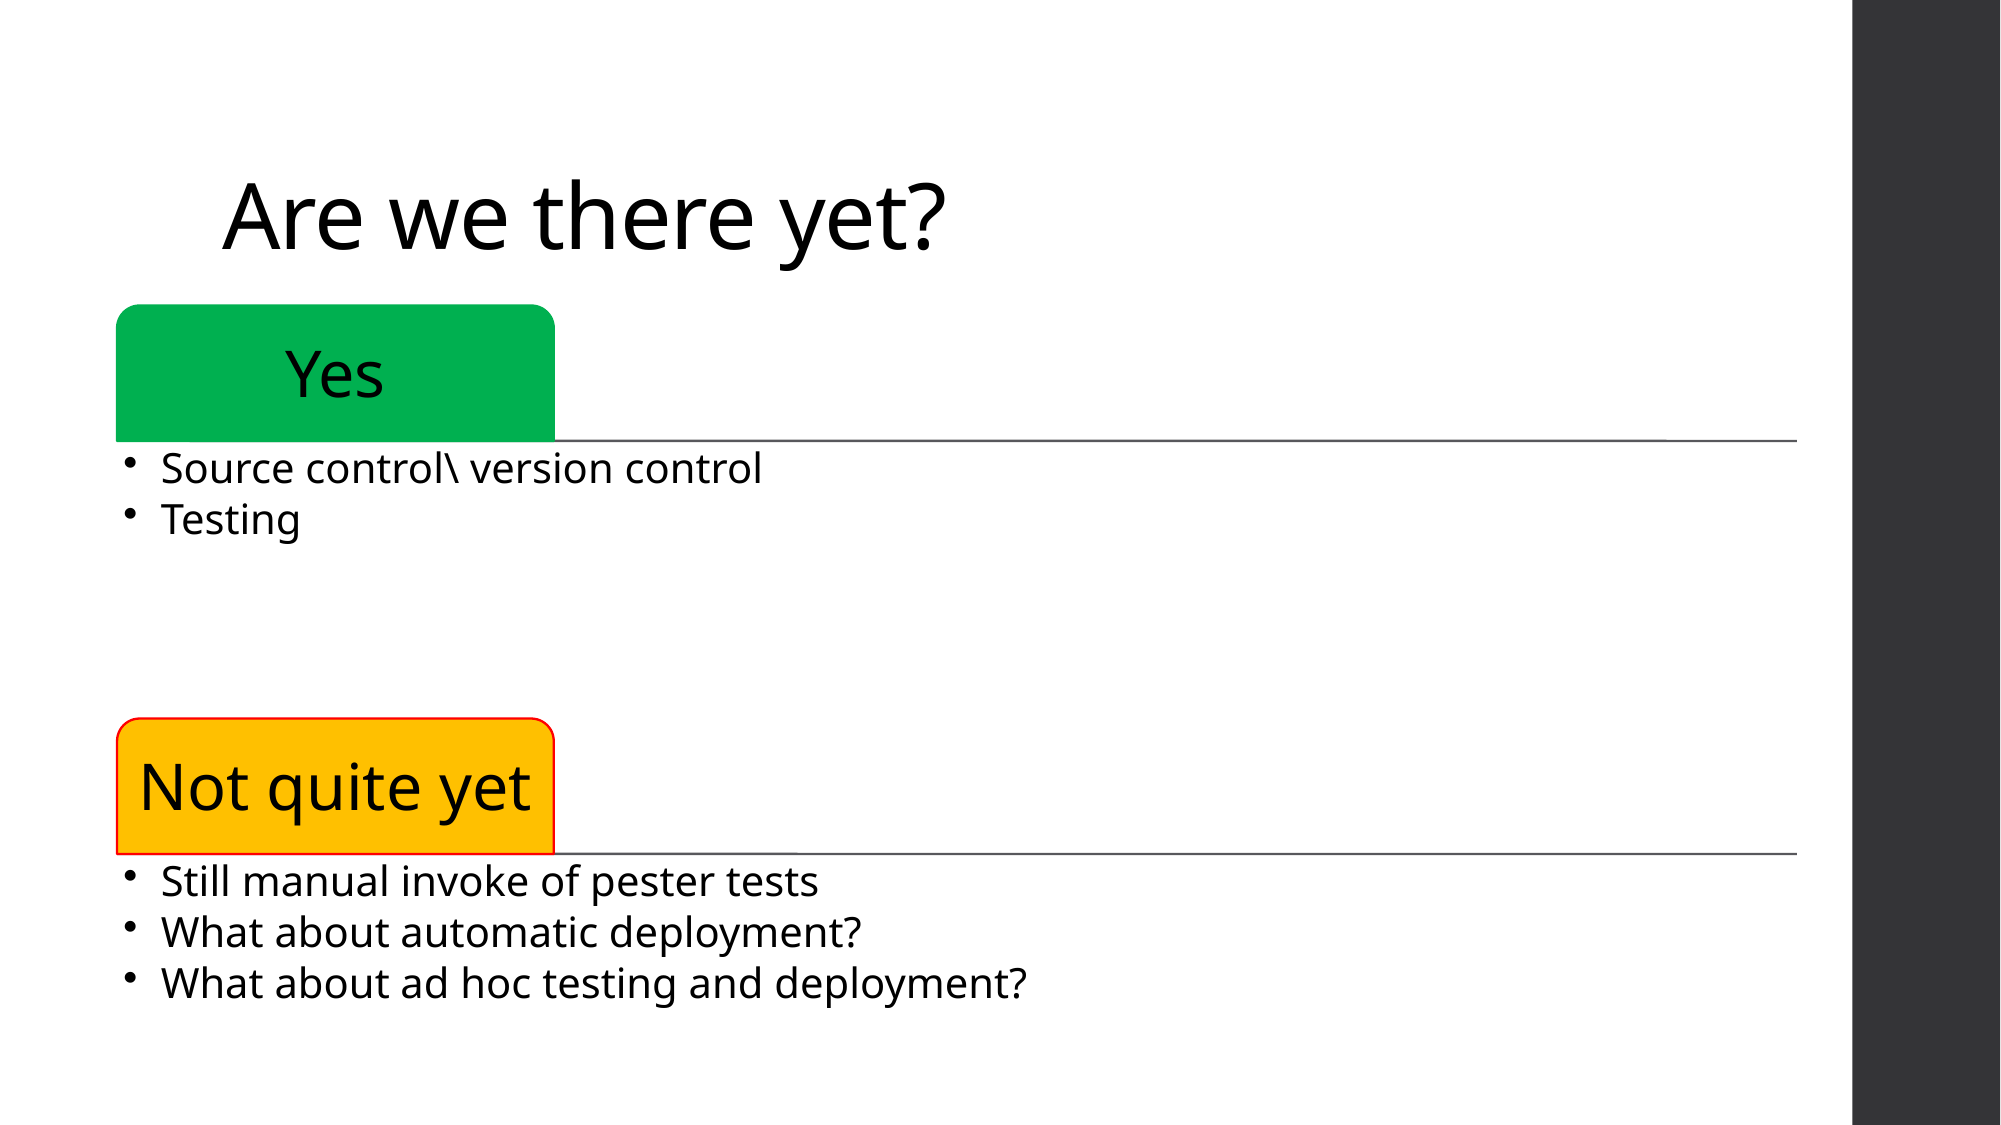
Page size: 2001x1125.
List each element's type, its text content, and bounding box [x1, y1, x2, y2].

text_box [116, 304, 1798, 1125]
title Are we there yet? [206, 60, 1797, 278]
